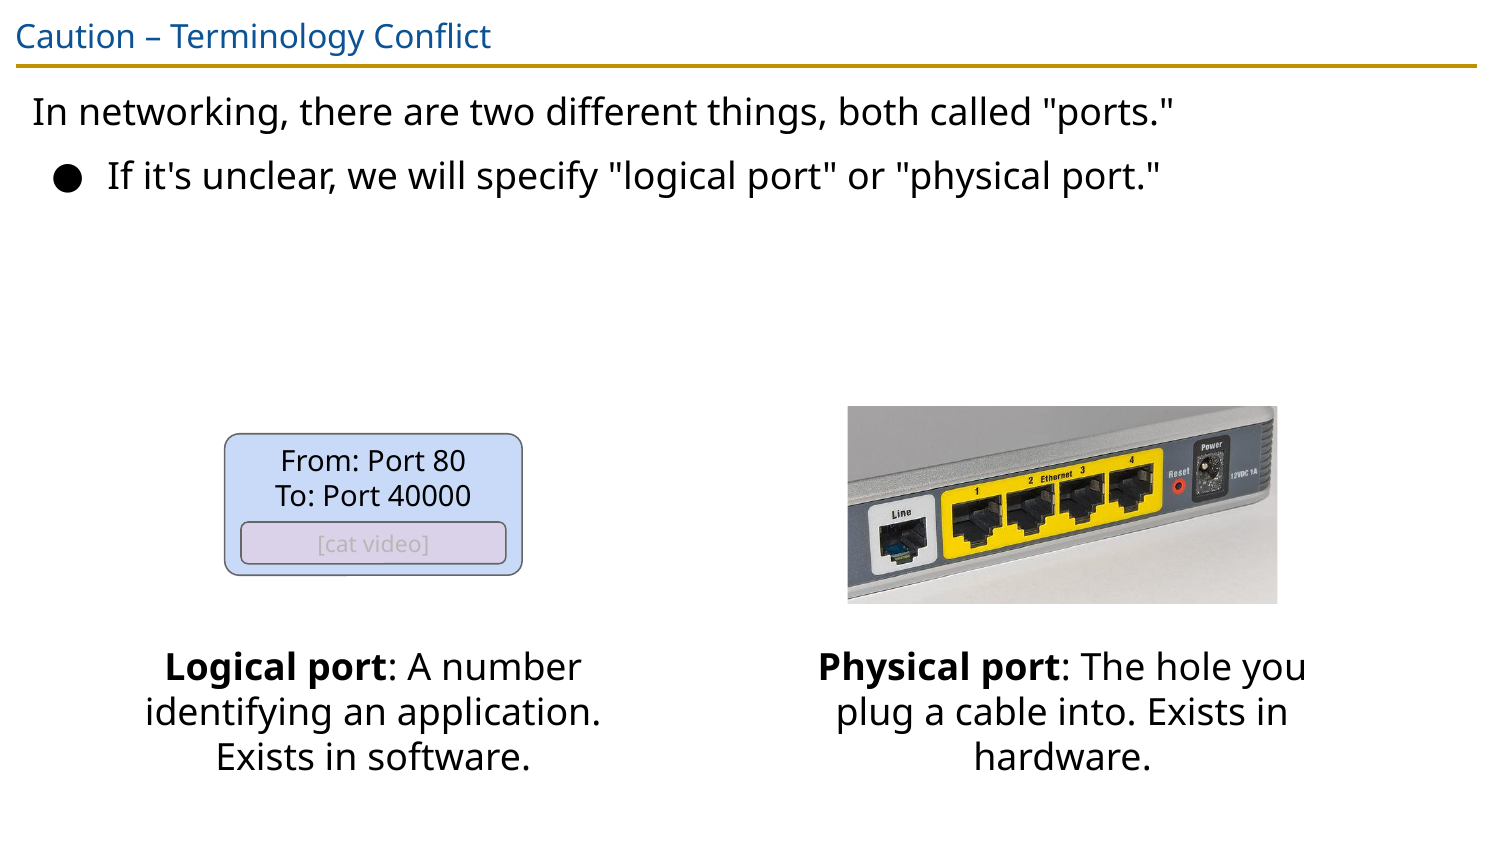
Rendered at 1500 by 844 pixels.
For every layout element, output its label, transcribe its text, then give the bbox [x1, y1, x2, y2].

list In networking, there are two different things, both called "ports." If it's unclear, we will specify "logical port" or "physical port." [17, 65, 1480, 328]
text_box Logical port: A number identifying an application. Exists in software. [75, 628, 672, 794]
text_box [cat video] [241, 521, 506, 564]
text_box Physical port: The hole you plug a cable into. Exists in hardware. [764, 628, 1361, 794]
picture [847, 405, 1278, 604]
title Caution – Terminology Conflict [0, 0, 1500, 65]
text_box From: Port 80 To: Port 40000 [224, 433, 523, 576]
